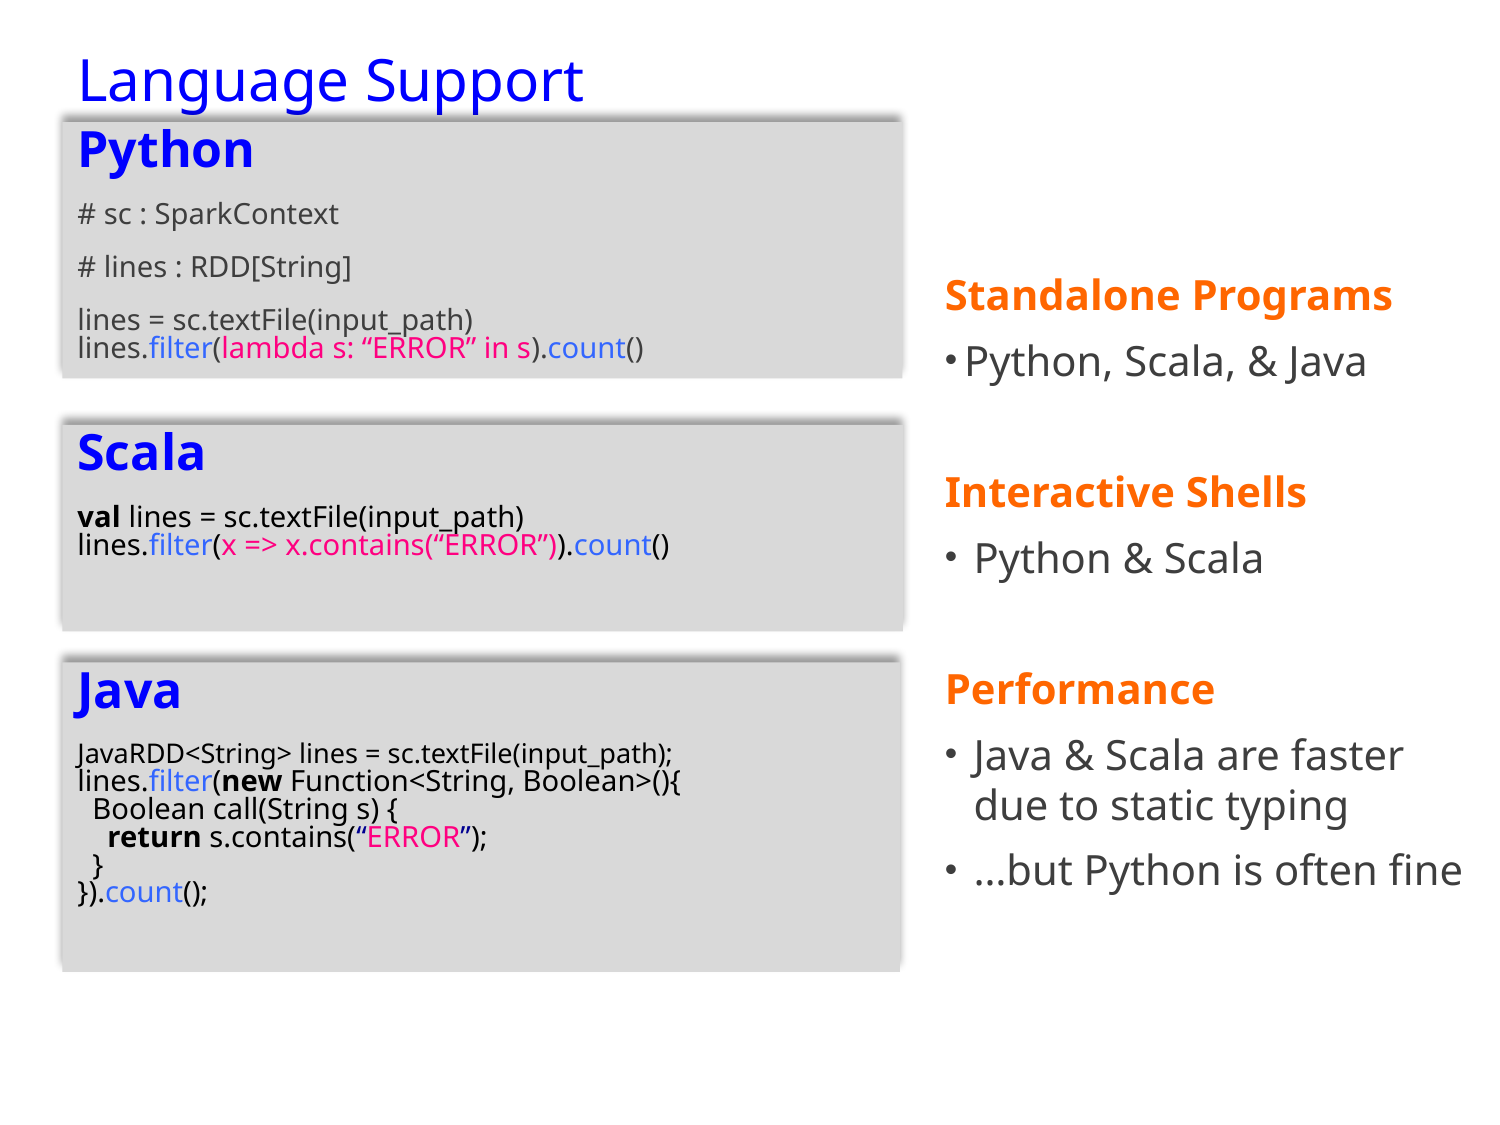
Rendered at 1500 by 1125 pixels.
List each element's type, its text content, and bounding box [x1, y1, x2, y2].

list Python # sc : SparkContext # lines : RDD[String] lines = sc.textFile(input_path) lines.filter(lambda s: “ERROR” in s).count() [62, 122, 903, 379]
text_box Java JavaRDD<String> lines = sc.textFile(input_path); lines.filter(new Function<String, Boolean>(){ Boolean call(String s) { return s.contains(“ERROR”); } }).count(); [62, 662, 900, 972]
list Standalone Programs Python, Scala, & Java Interactive Shells Python & Scala Performance Java & Scala are faster due to static typing …but Python is often fine [929, 261, 1486, 981]
text_box Scala val lines = sc.textFile(input_path) lines.filter(x => x.contains(“ERROR”)).count() [62, 424, 903, 632]
title Language Support [62, 37, 1397, 122]
